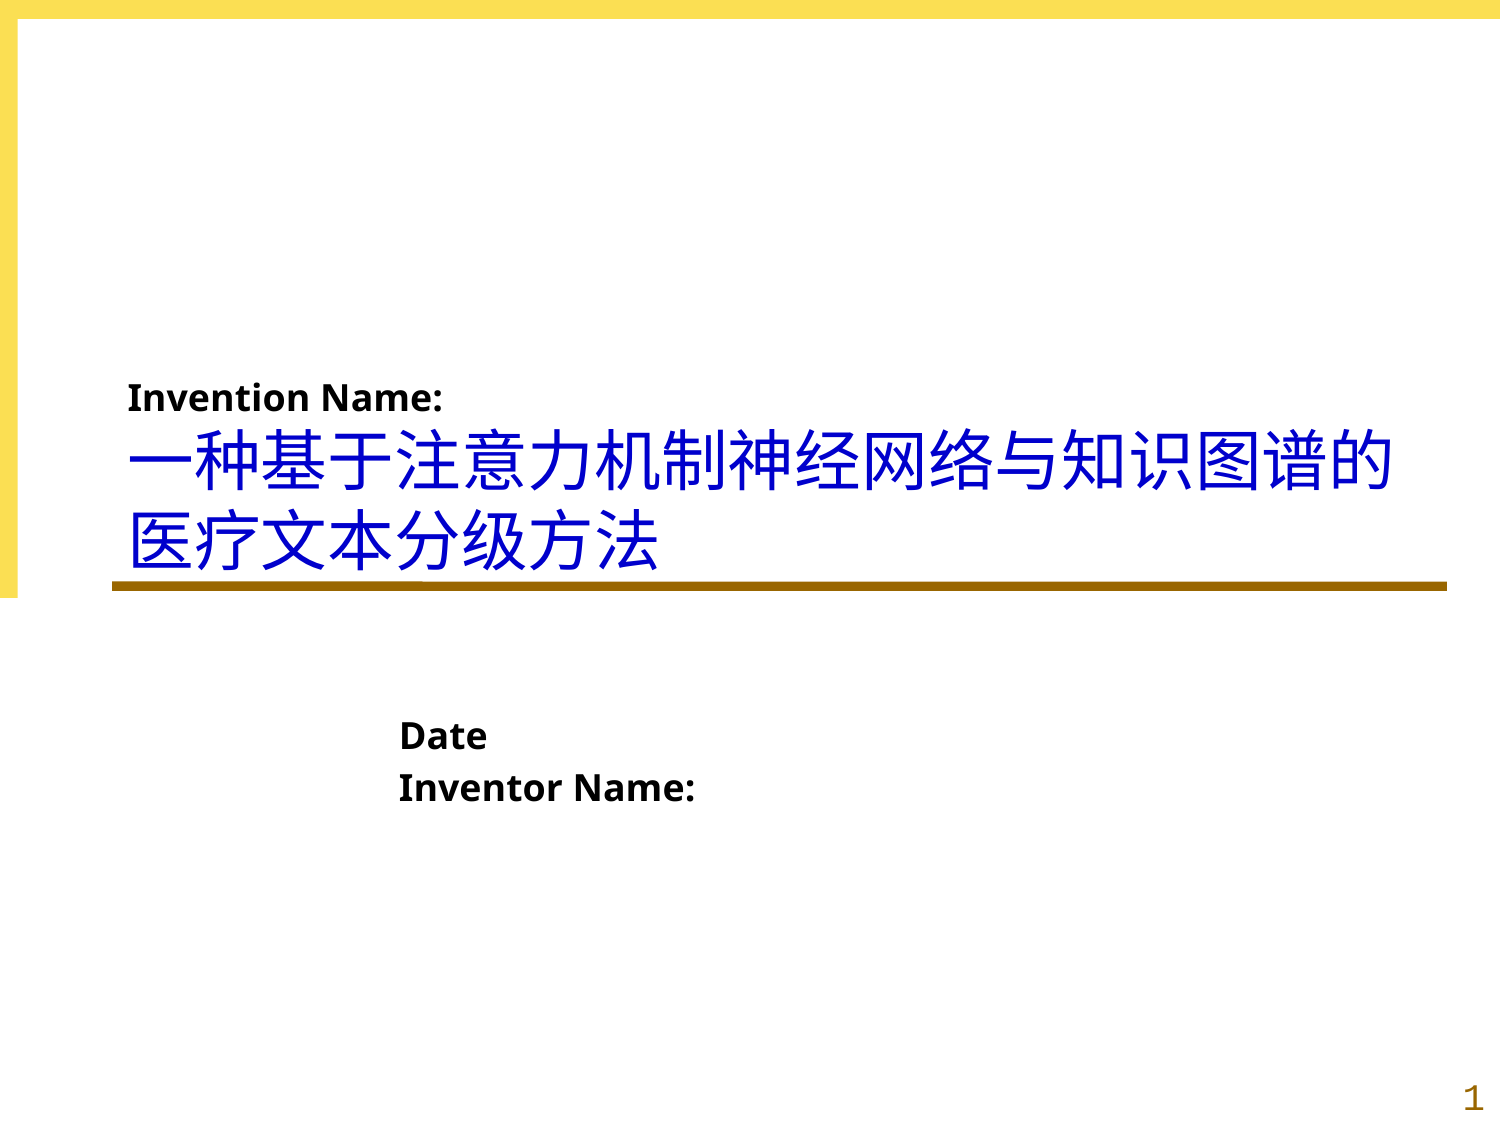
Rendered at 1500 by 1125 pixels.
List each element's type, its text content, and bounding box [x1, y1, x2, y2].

subtitle Date Inventor Name: [383, 704, 1434, 992]
title Invention Name: 一种基于注意力机制神经网络与知识图谱的医疗文本分级方法 [112, 349, 1447, 587]
slide_number 1 [1149, 1053, 1500, 1125]
